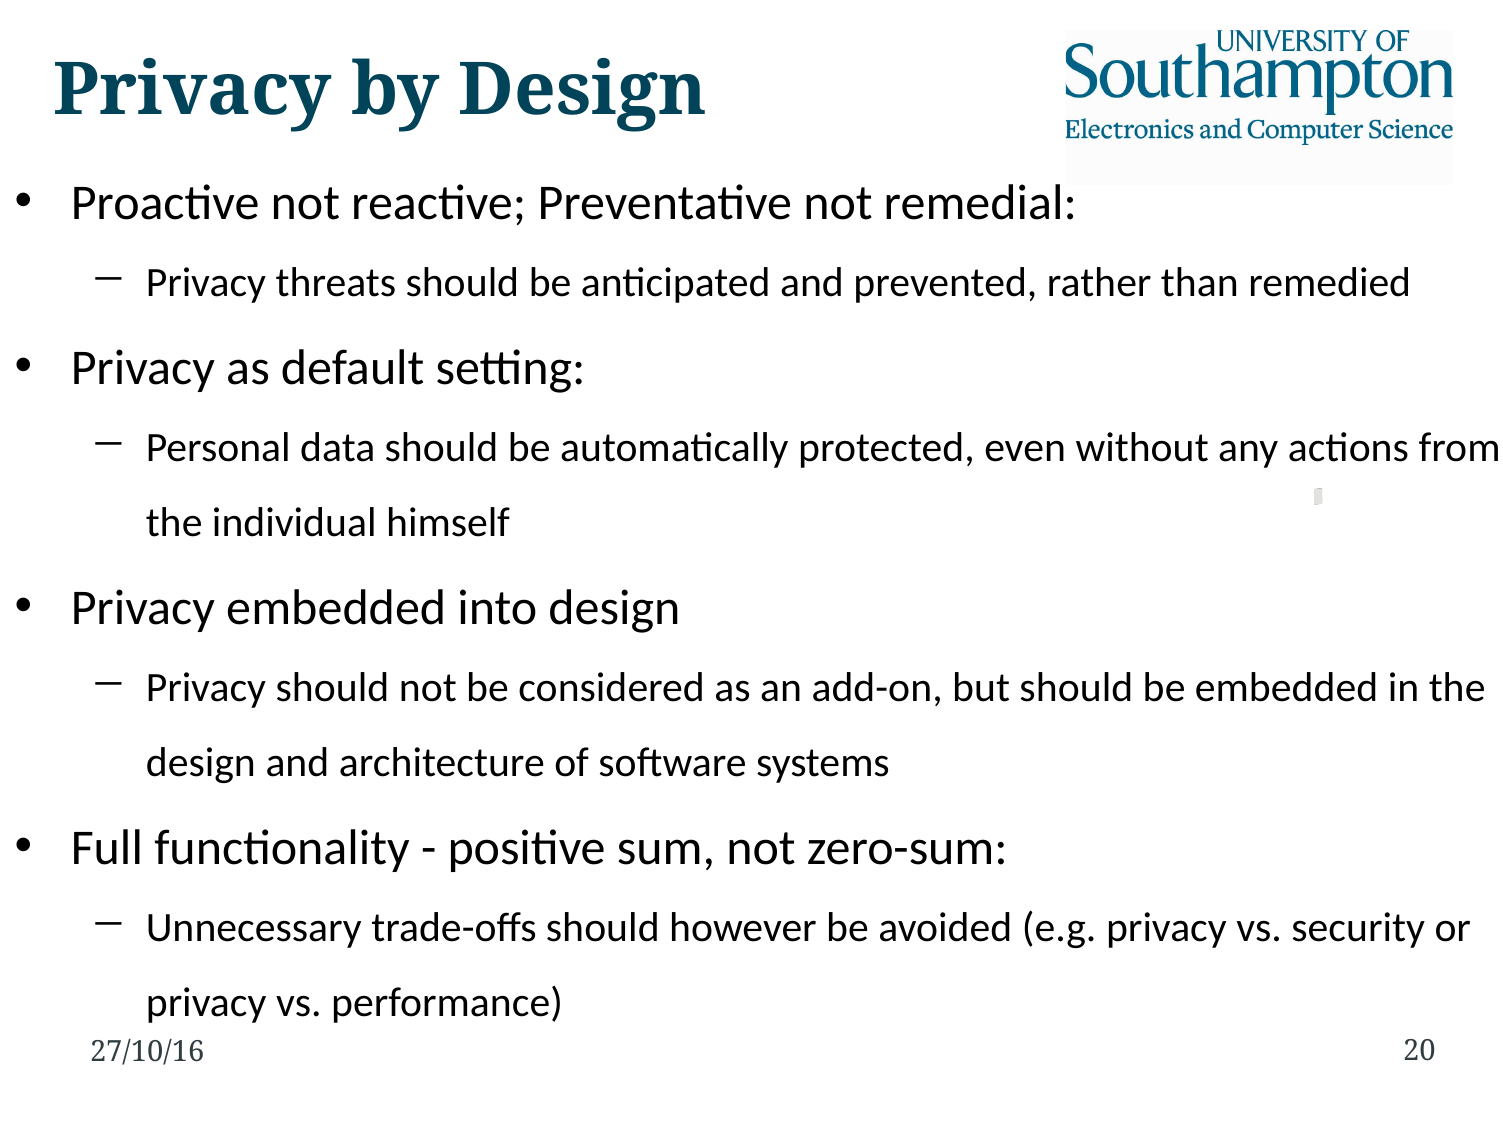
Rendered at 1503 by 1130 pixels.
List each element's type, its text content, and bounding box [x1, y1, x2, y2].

text_box 20 [1400, 1034, 1450, 1069]
text_box 27/10/16 [87, 1035, 212, 1069]
text_box Privacy by Design [50, 52, 889, 130]
text_box [1065, 30, 1453, 139]
text_box Proactive not reactive; Preventative not remedial: Privacy threats should be anticipated and prevented, rather than remedied Privacy as default setting: Personal data should be automatically protected, even without any actions from the individual himself Privacy embedded into design Privacy should not be considered as an add-on, but should be embedded in the design and architecture of software systems Full functionality - positive sum, not zero-sum: Unnecessary trade-offs should however be avoided (e.g. privacy vs. security or privacy vs. performance) [12, 139, 1503, 890]
